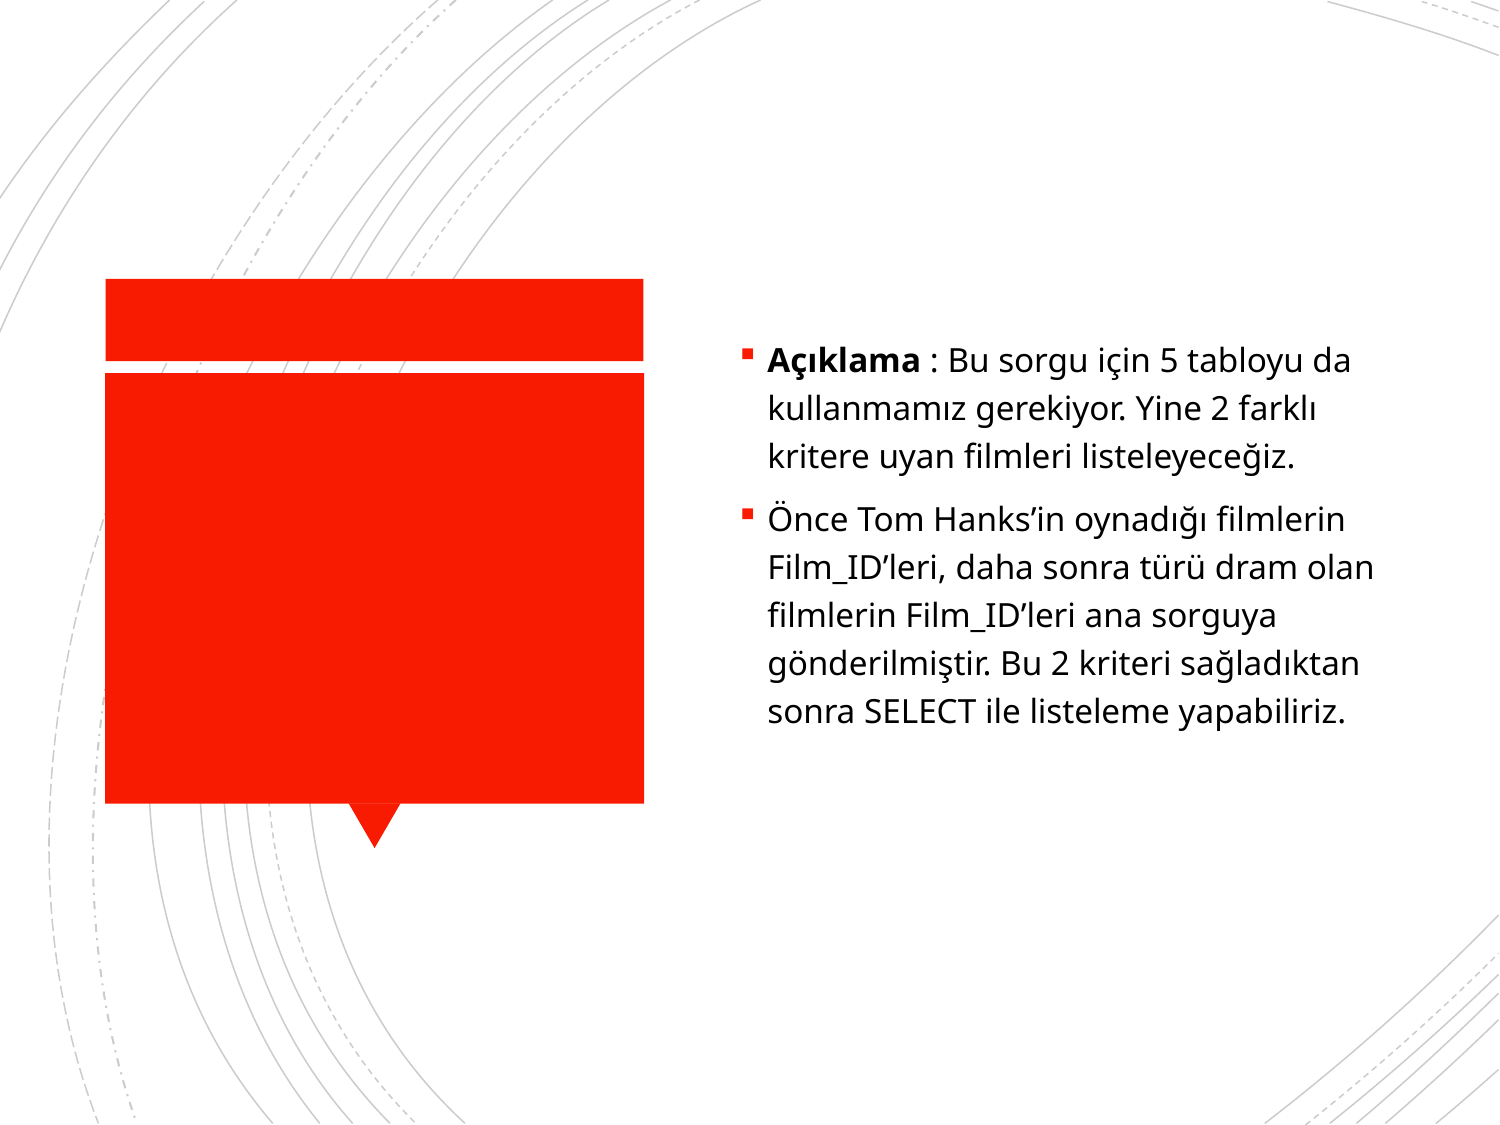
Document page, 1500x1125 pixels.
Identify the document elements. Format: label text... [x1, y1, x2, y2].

list Açıklama : Bu sorgu için 5 tabloyu da kullanmamız gerekiyor. Yine 2 farklı kritere uyan filmleri listeleyeceğiz. Önce Tom Hanks’in oynadığı filmlerin Film_ID’leri, daha sonra türü dram olan filmlerin Film_ID’leri ana sorguya gönderilmiştir. Bu 2 kriteri sağladıktan sonra SELECT ile listeleme yapabiliriz. [724, 131, 1396, 993]
